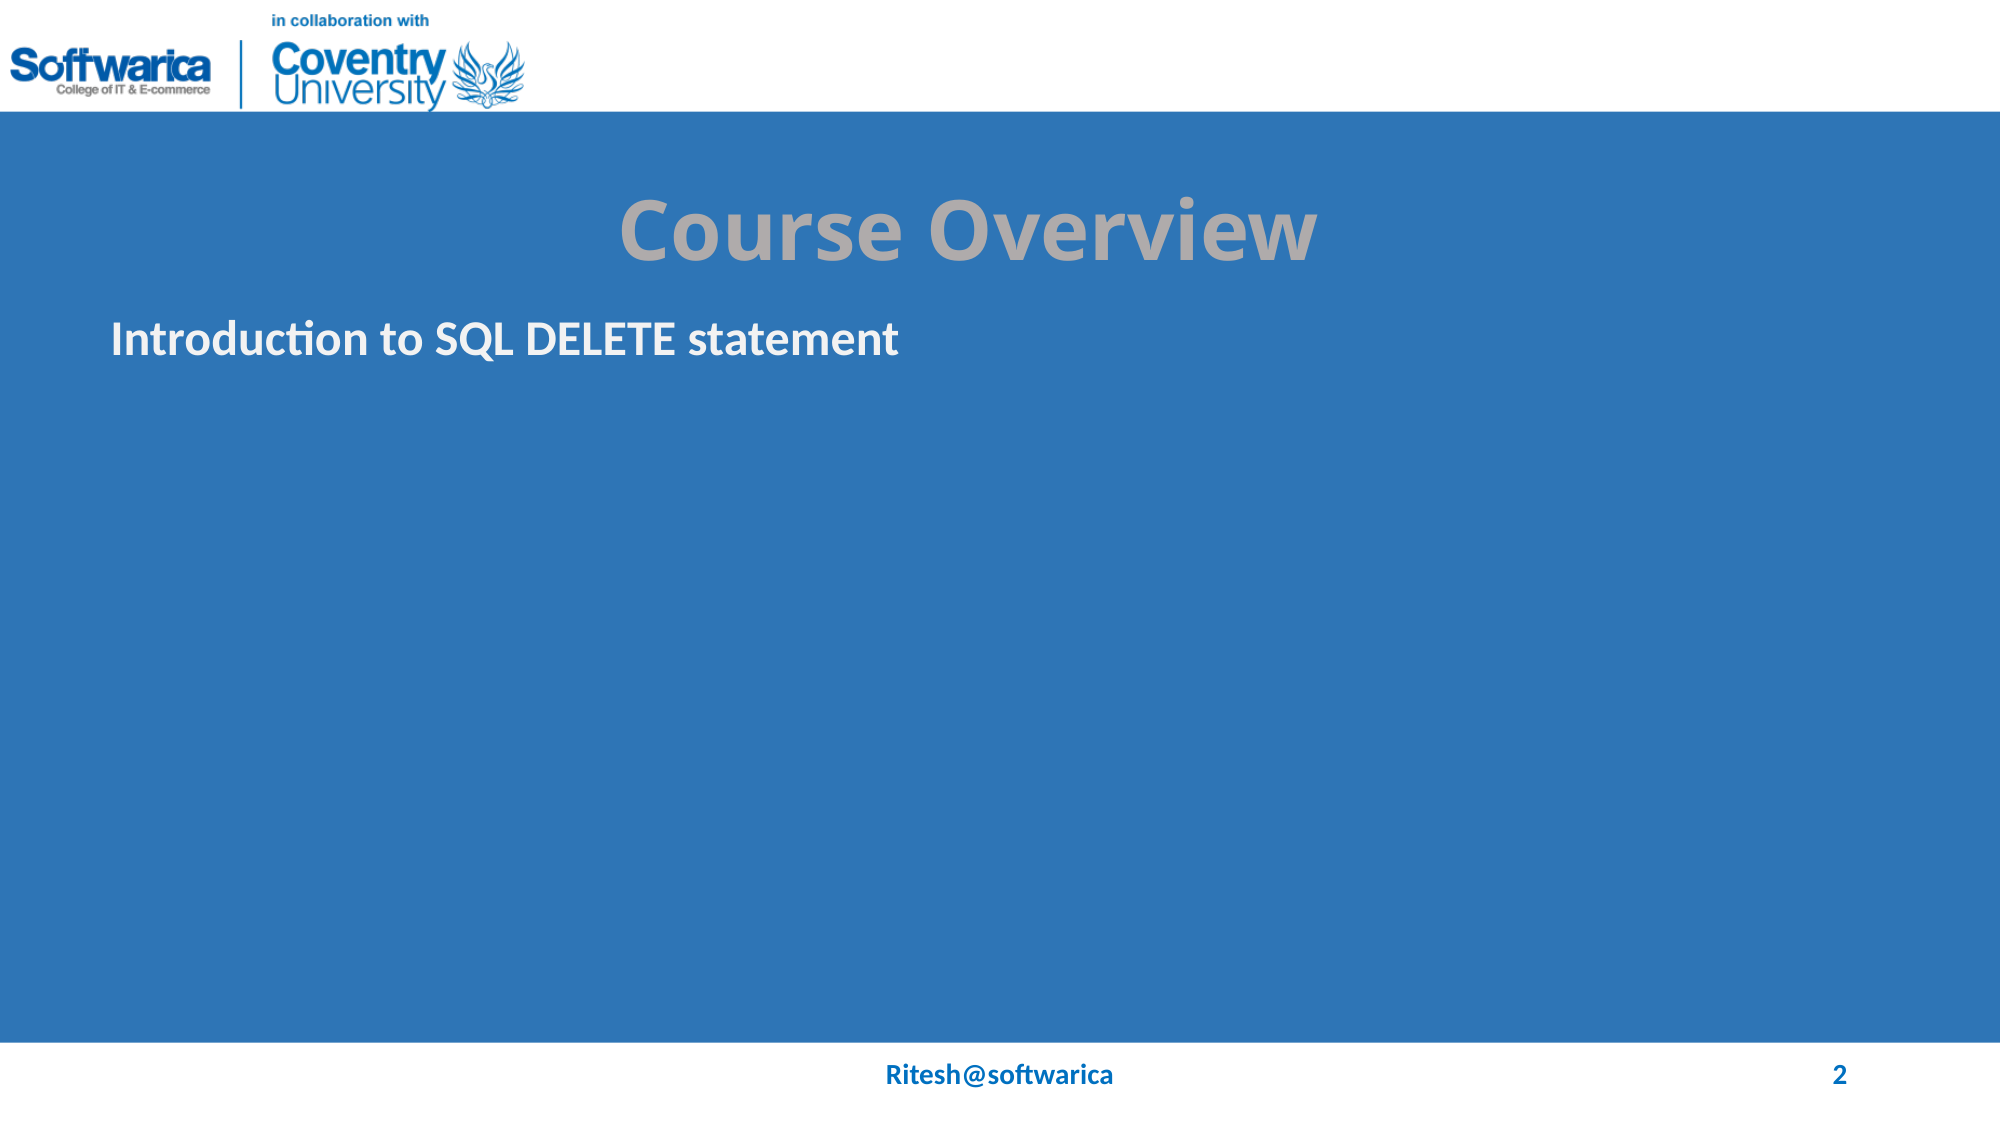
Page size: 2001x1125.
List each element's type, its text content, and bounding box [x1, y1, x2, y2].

footer Ritesh@softwarica [662, 1042, 1338, 1103]
subtitle Introduction to SQL DELETE statement [95, 304, 1863, 937]
title Course Overview [84, 136, 1853, 287]
picture [10, 14, 525, 112]
slide_number 2 [1412, 1042, 1863, 1103]
